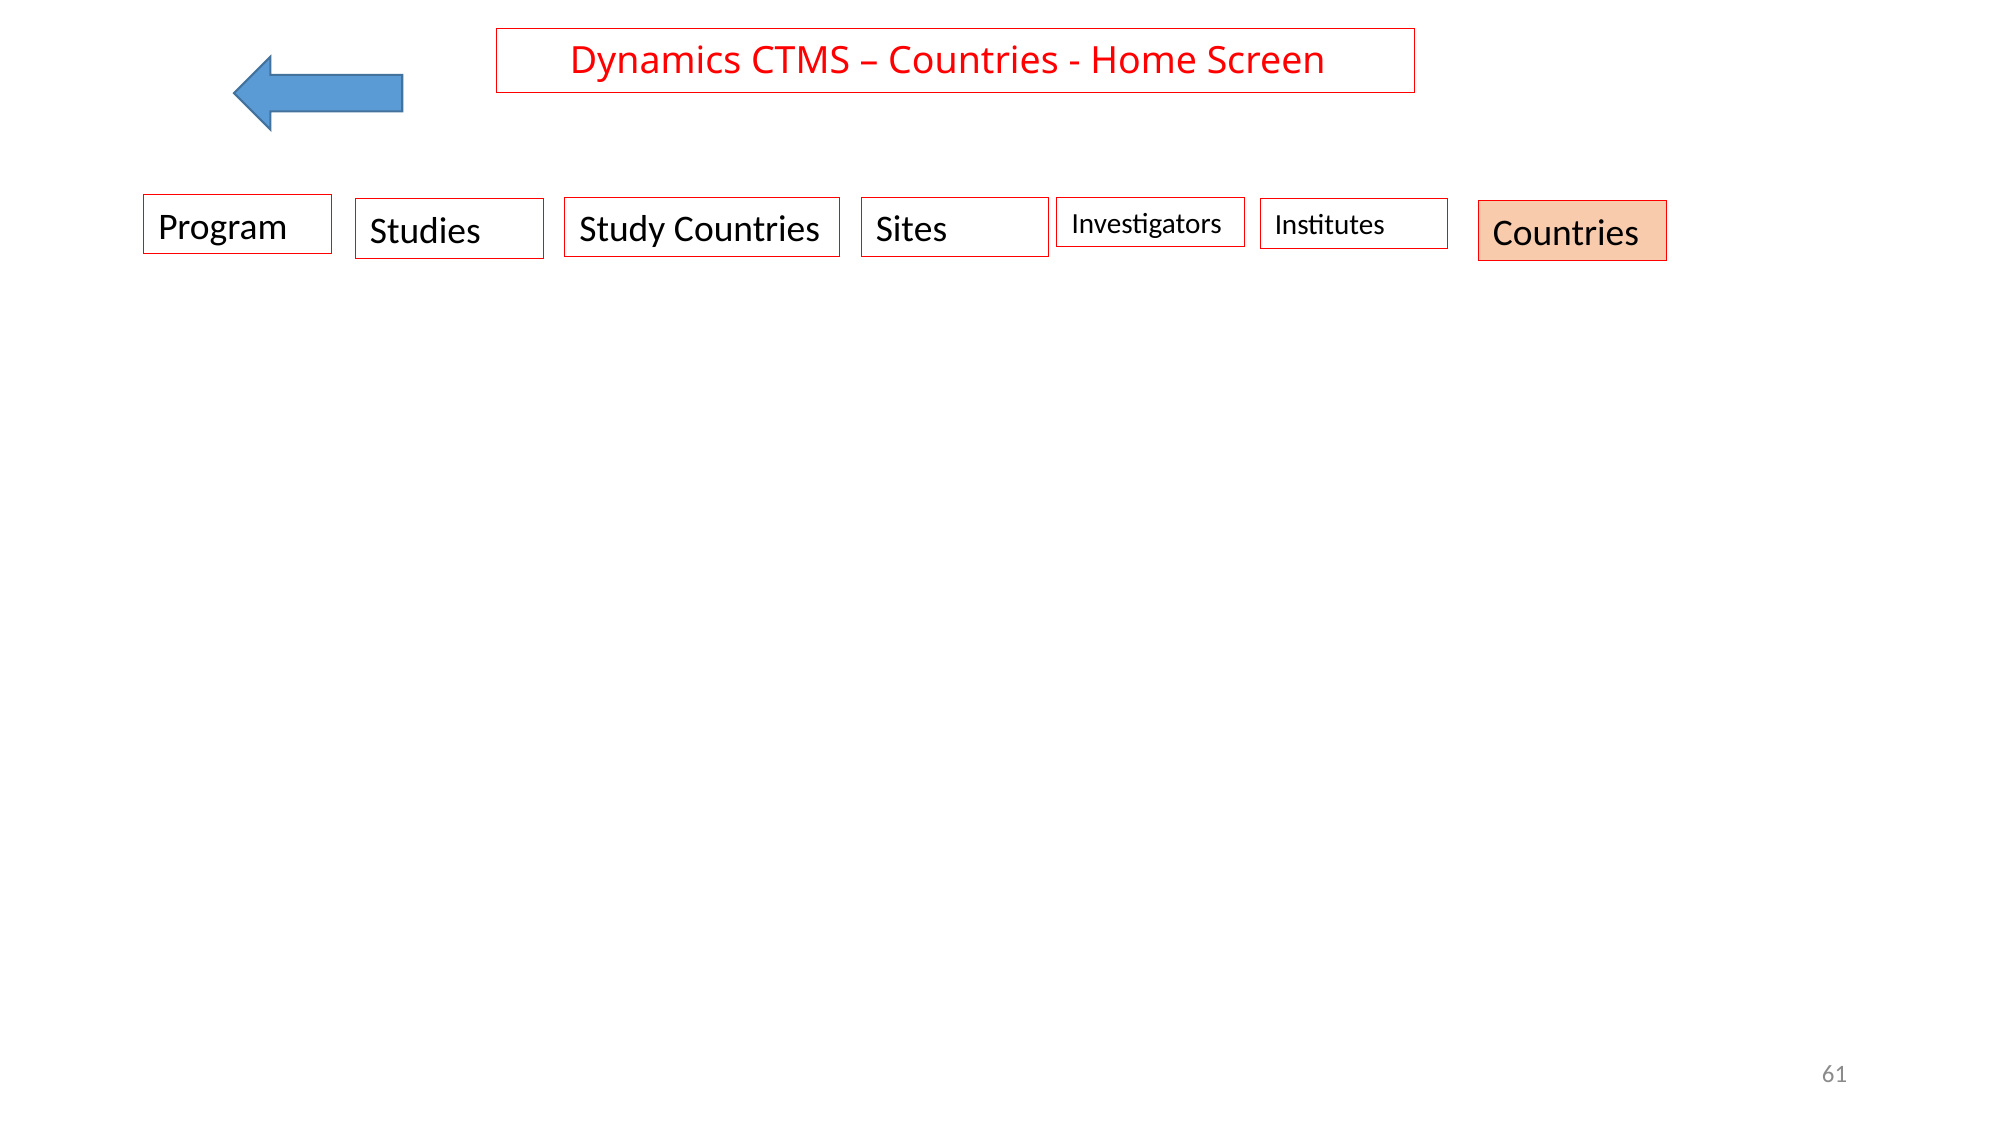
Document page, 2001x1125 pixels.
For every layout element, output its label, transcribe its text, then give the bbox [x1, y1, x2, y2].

text_box Institutes [1260, 198, 1448, 249]
text_box Studies [355, 198, 544, 259]
text_box [232, 54, 404, 133]
title Dynamics CTMS – Countries - Home Screen [496, 28, 1415, 93]
slide_number 61 [1412, 1042, 1863, 1103]
text_box Program [143, 194, 332, 254]
text_box Study Countries [564, 197, 840, 257]
text_box Investigators [1056, 197, 1245, 247]
text_box Sites [861, 197, 1049, 257]
text_box Countries [1478, 200, 1667, 261]
